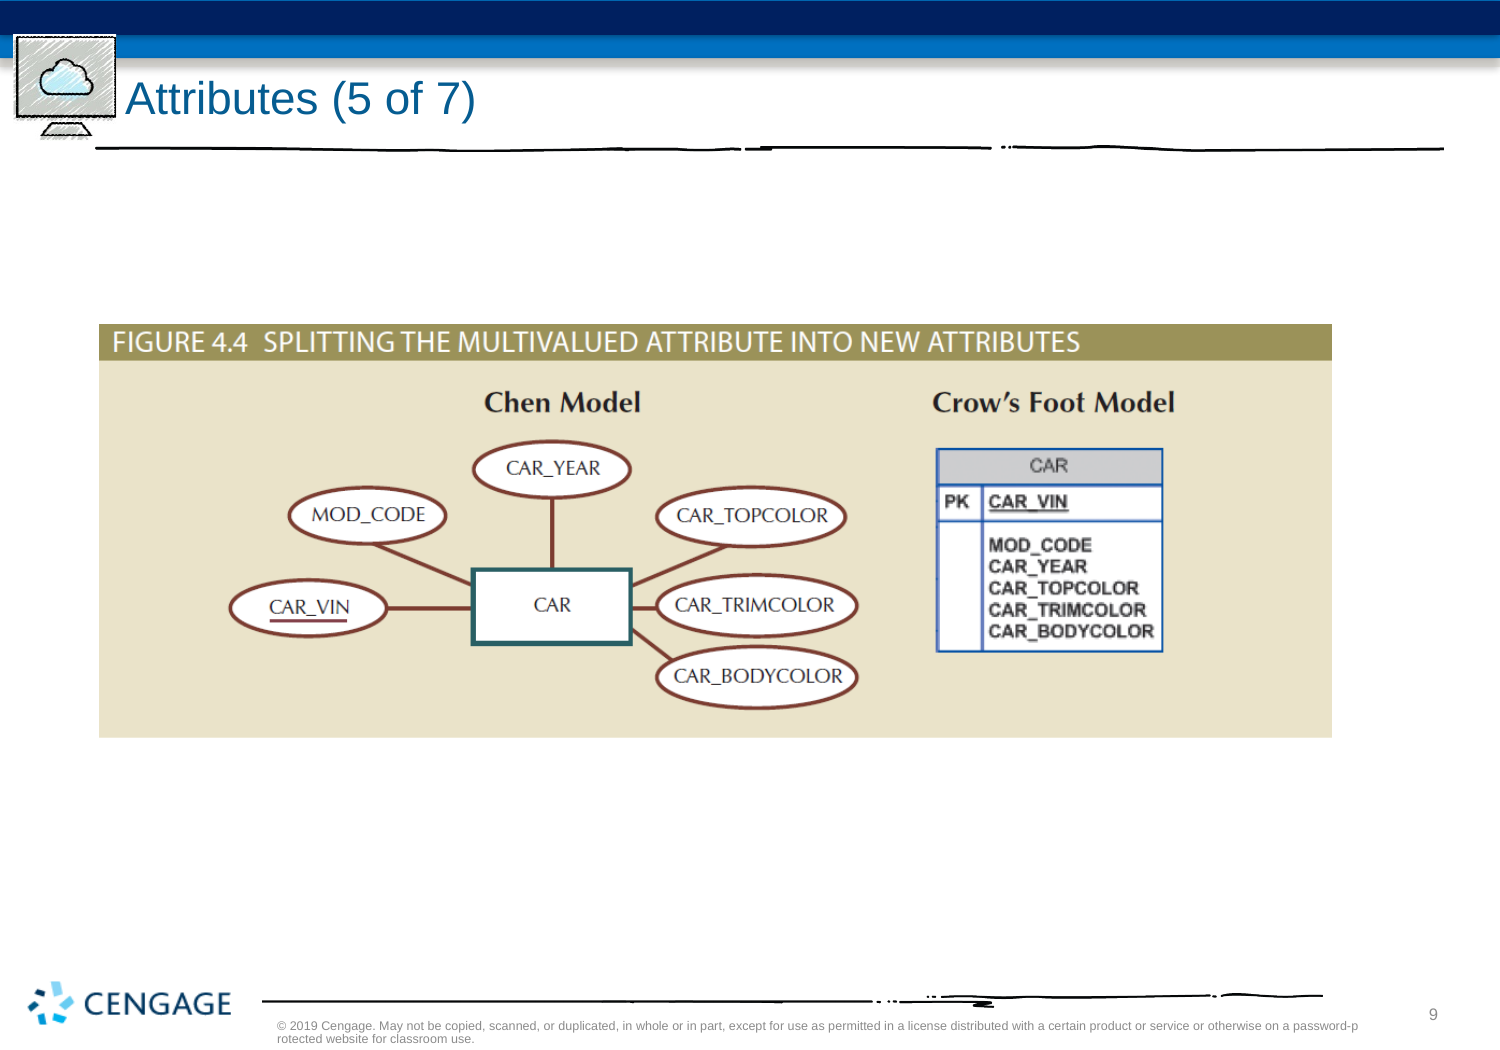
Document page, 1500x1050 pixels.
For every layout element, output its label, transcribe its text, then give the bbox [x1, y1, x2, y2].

picture [95, 145, 1444, 152]
picture [7, 968, 244, 1037]
picture [99, 324, 1333, 741]
picture [13, 34, 117, 141]
footer © 2019 Cengage. May not be copied, scanned, or duplicated, in whole or in part, except for use as permitted in a license distributed with a certain product or service or otherwise on a password-protected website for classroom use. [262, 1007, 1375, 1045]
picture [262, 993, 1323, 1007]
title Attributes (5 of 7) [125, 77, 1442, 125]
